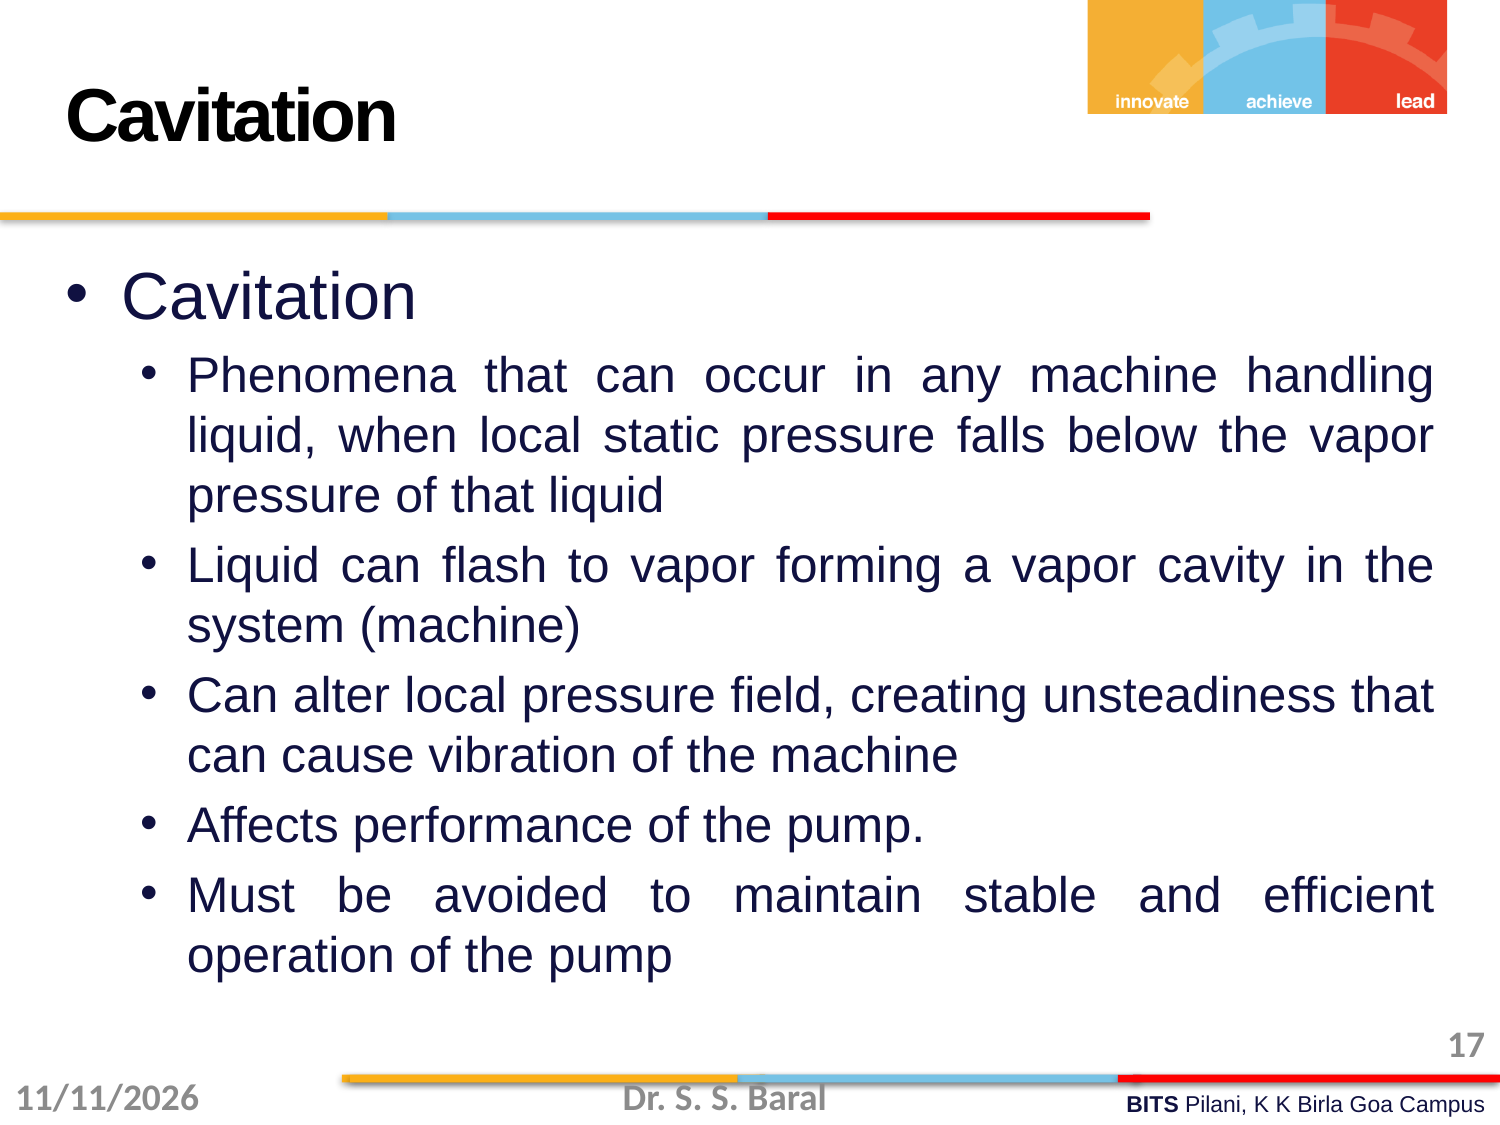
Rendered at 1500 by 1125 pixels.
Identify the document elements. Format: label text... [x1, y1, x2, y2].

picture [1087, 0, 1448, 114]
footer Dr. S. S. Baral [487, 1065, 963, 1125]
slide_number 17 [1149, 1012, 1500, 1073]
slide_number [0, 1065, 350, 1125]
list Cavitation Phenomena that can occur in any machine handling liquid, when local static pressure falls below the vapor pressure of that liquid Liquid can flash to vapor forming a vapor cavity in the system (machine) Can alter local pressure field, creating unsteadiness that can cause vibration of the machine Affects performance of the pump. Must be avoided to maintain stable and efficient operation of the pump [50, 245, 1450, 1050]
list Cavitation [50, 24, 1088, 213]
